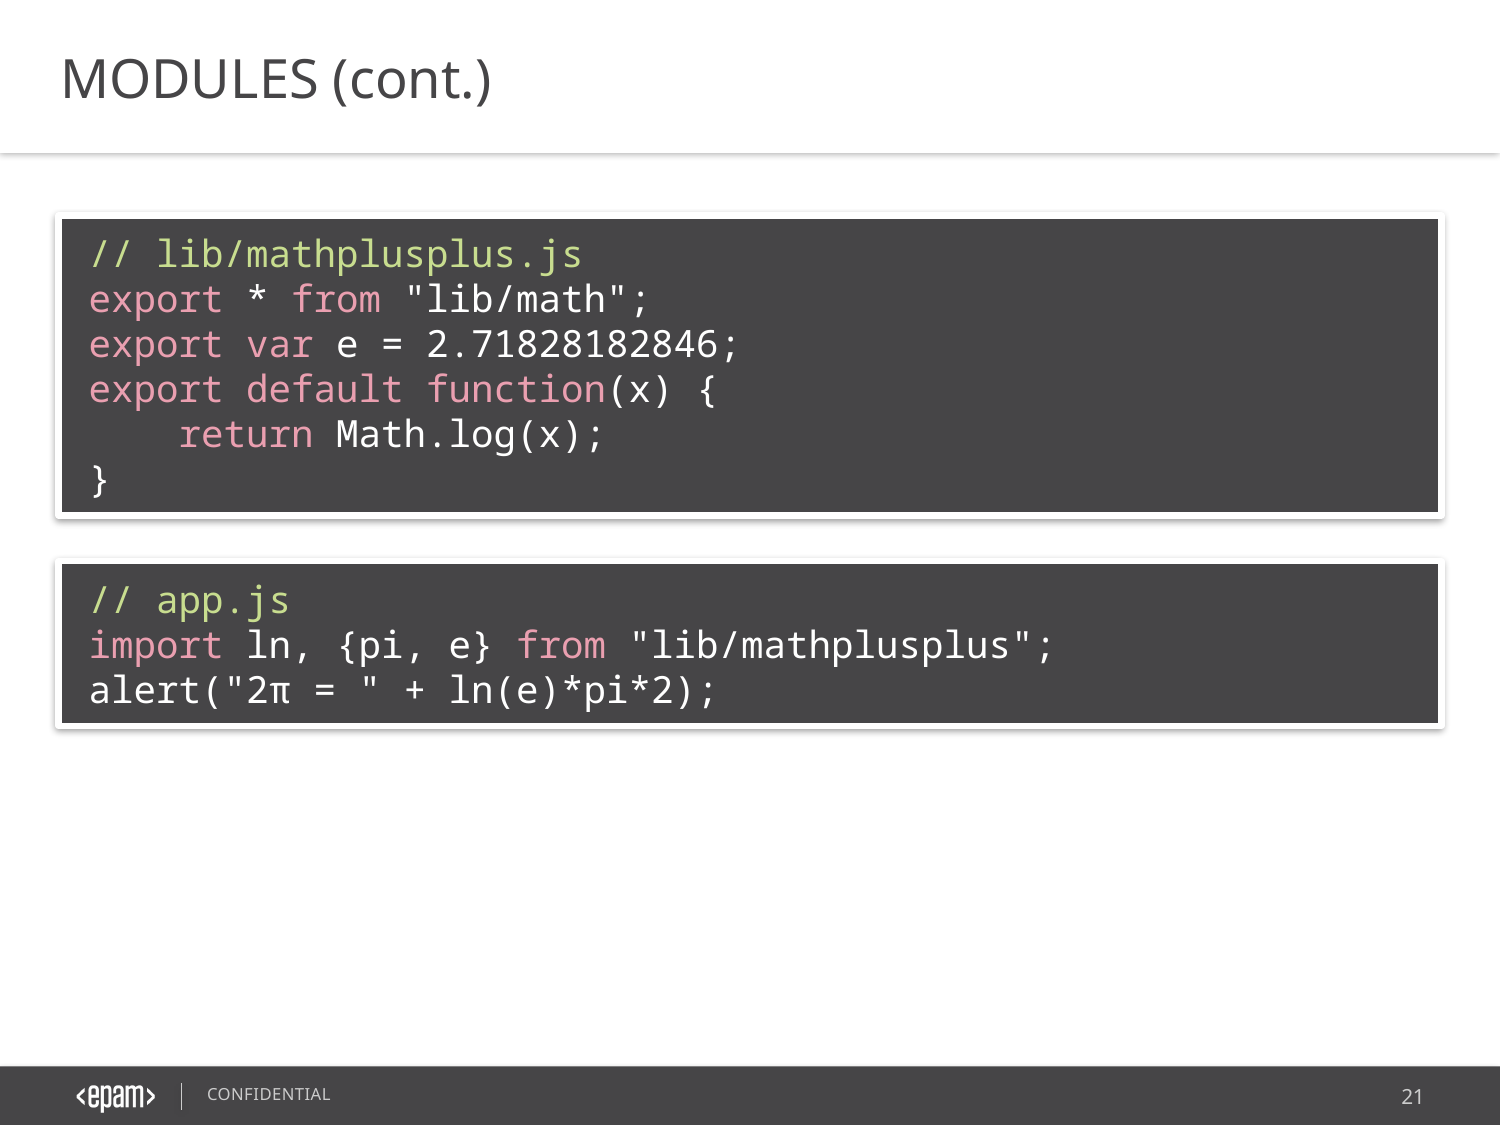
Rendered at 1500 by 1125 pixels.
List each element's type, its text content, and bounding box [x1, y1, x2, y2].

list MODULES (cont.) [0, 0, 1500, 153]
picture [76, 1085, 155, 1113]
text_box // lib/mathplusplus.js export * from "lib/math"; export var e = 2.71828182846; export default function(x) { return Math.log(x); } [55, 212, 1445, 519]
text_box // app.js import ln, {pi, e} from "lib/mathplusplus"; alert("2π = " + ln(e)*pi*2); [55, 558, 1445, 729]
